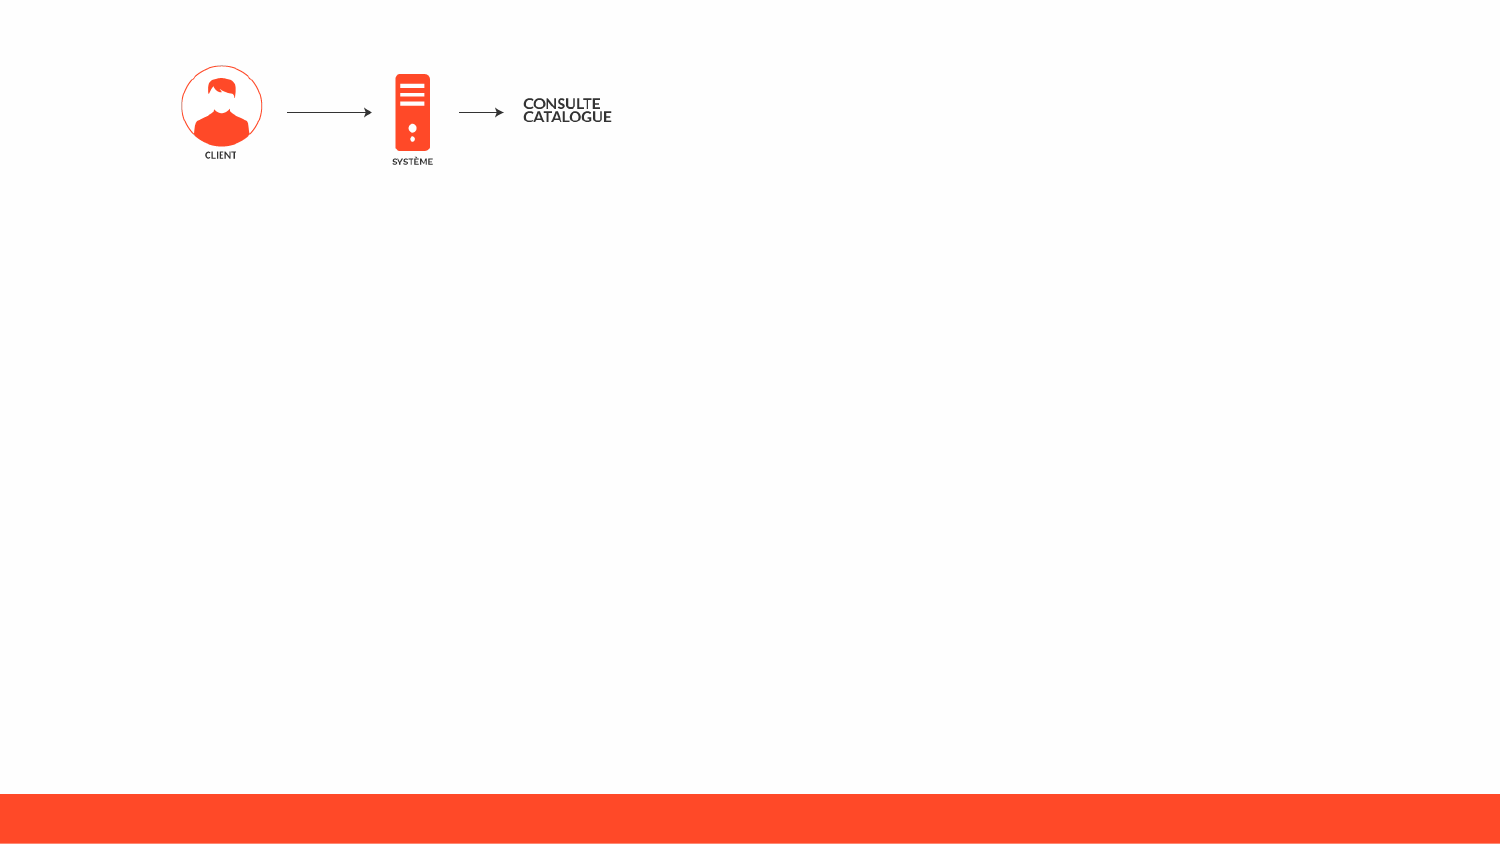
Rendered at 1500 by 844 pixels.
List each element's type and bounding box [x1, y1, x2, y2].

text_box [0, 794, 1500, 844]
picture [154, 24, 1346, 770]
